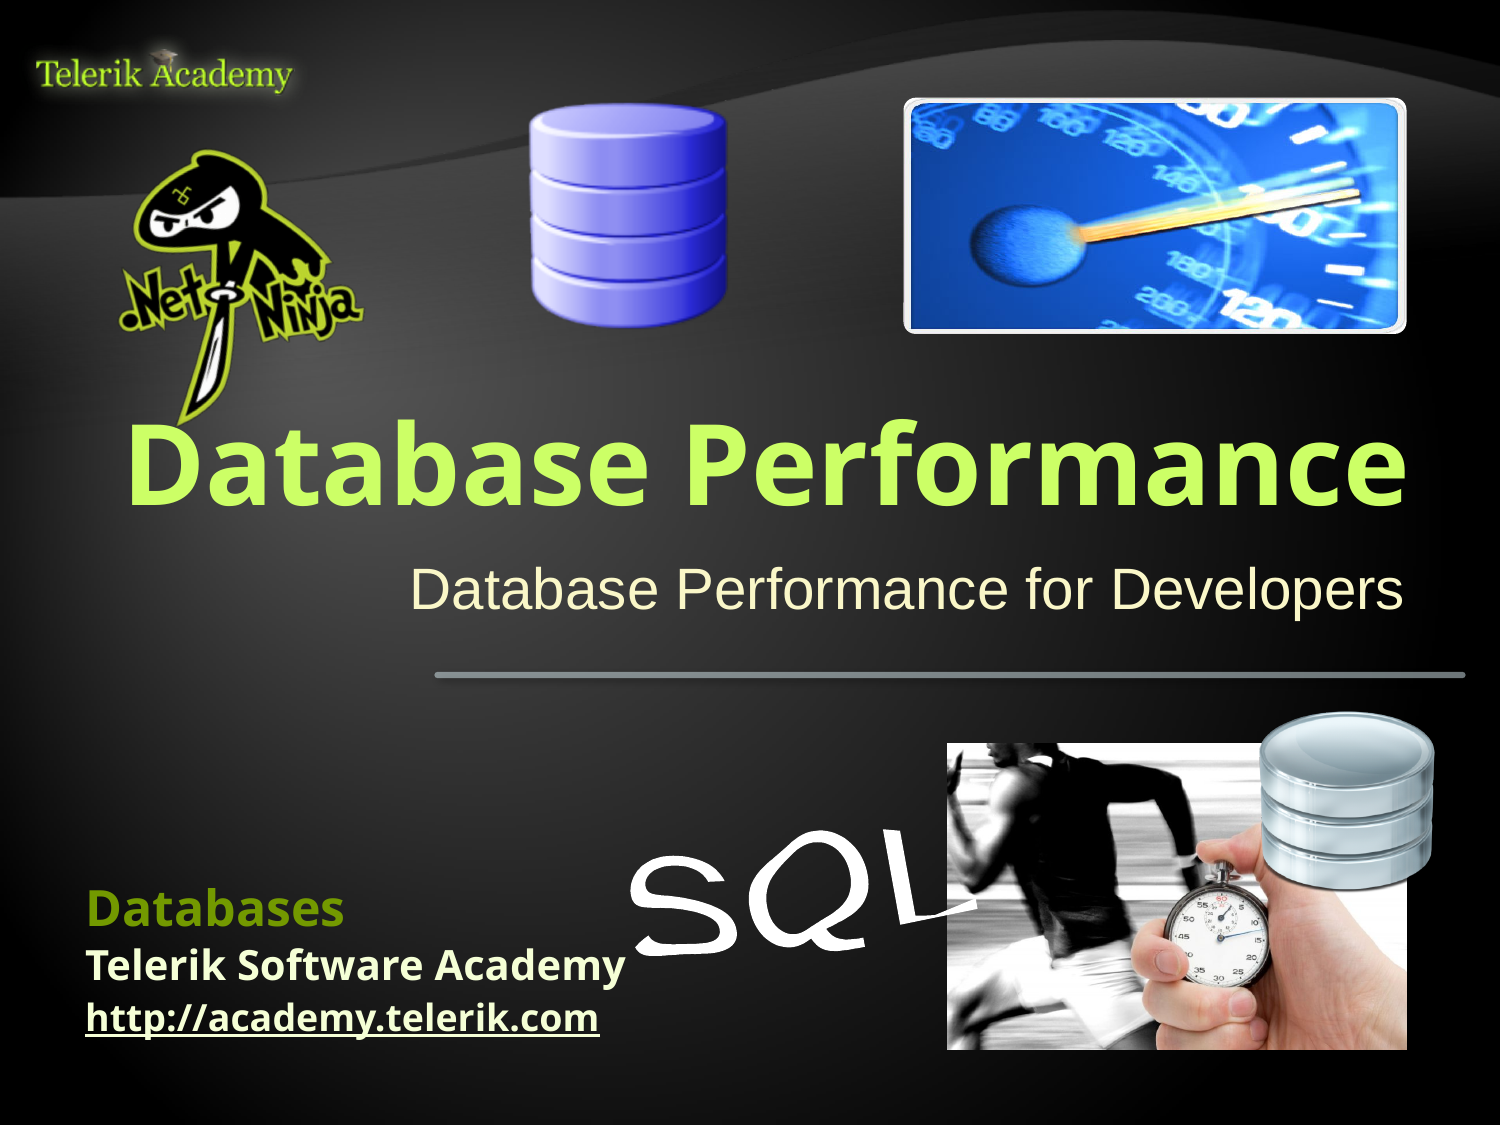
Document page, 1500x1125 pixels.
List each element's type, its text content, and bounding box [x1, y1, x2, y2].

title Database Performance [75, 377, 1425, 528]
picture [0, 0, 1500, 1125]
subtitle Database Performance for Developers [75, 539, 1407, 634]
text_box http://academy.telerik.com [70, 989, 725, 1048]
text_box Telerik Software Academy [70, 944, 725, 989]
text_box Databases [70, 877, 725, 944]
